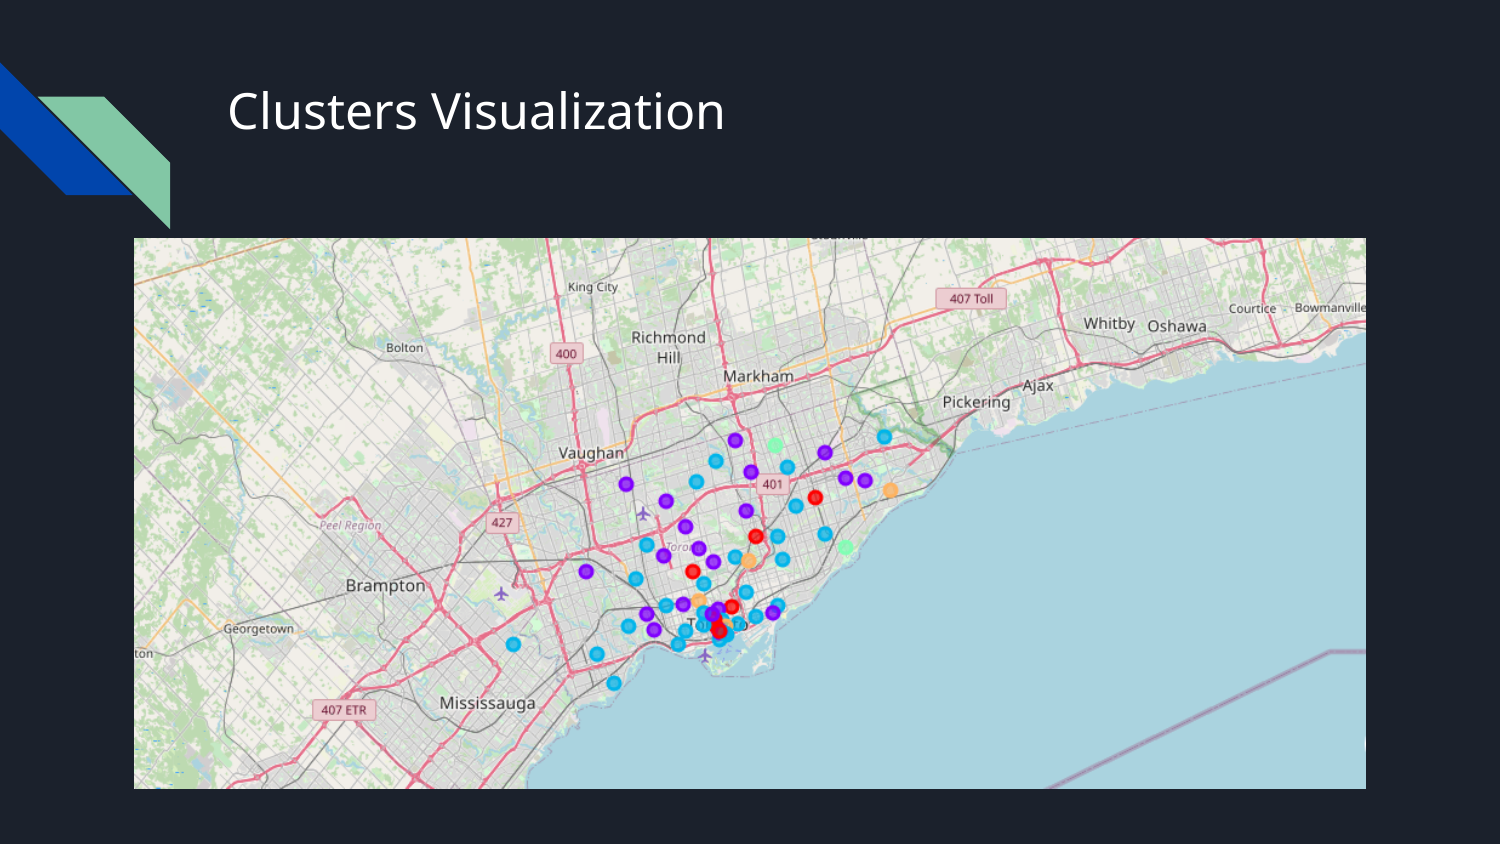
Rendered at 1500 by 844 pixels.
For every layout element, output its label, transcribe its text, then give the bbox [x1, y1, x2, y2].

picture [134, 238, 1366, 789]
title Clusters Visualization [212, 64, 1368, 215]
